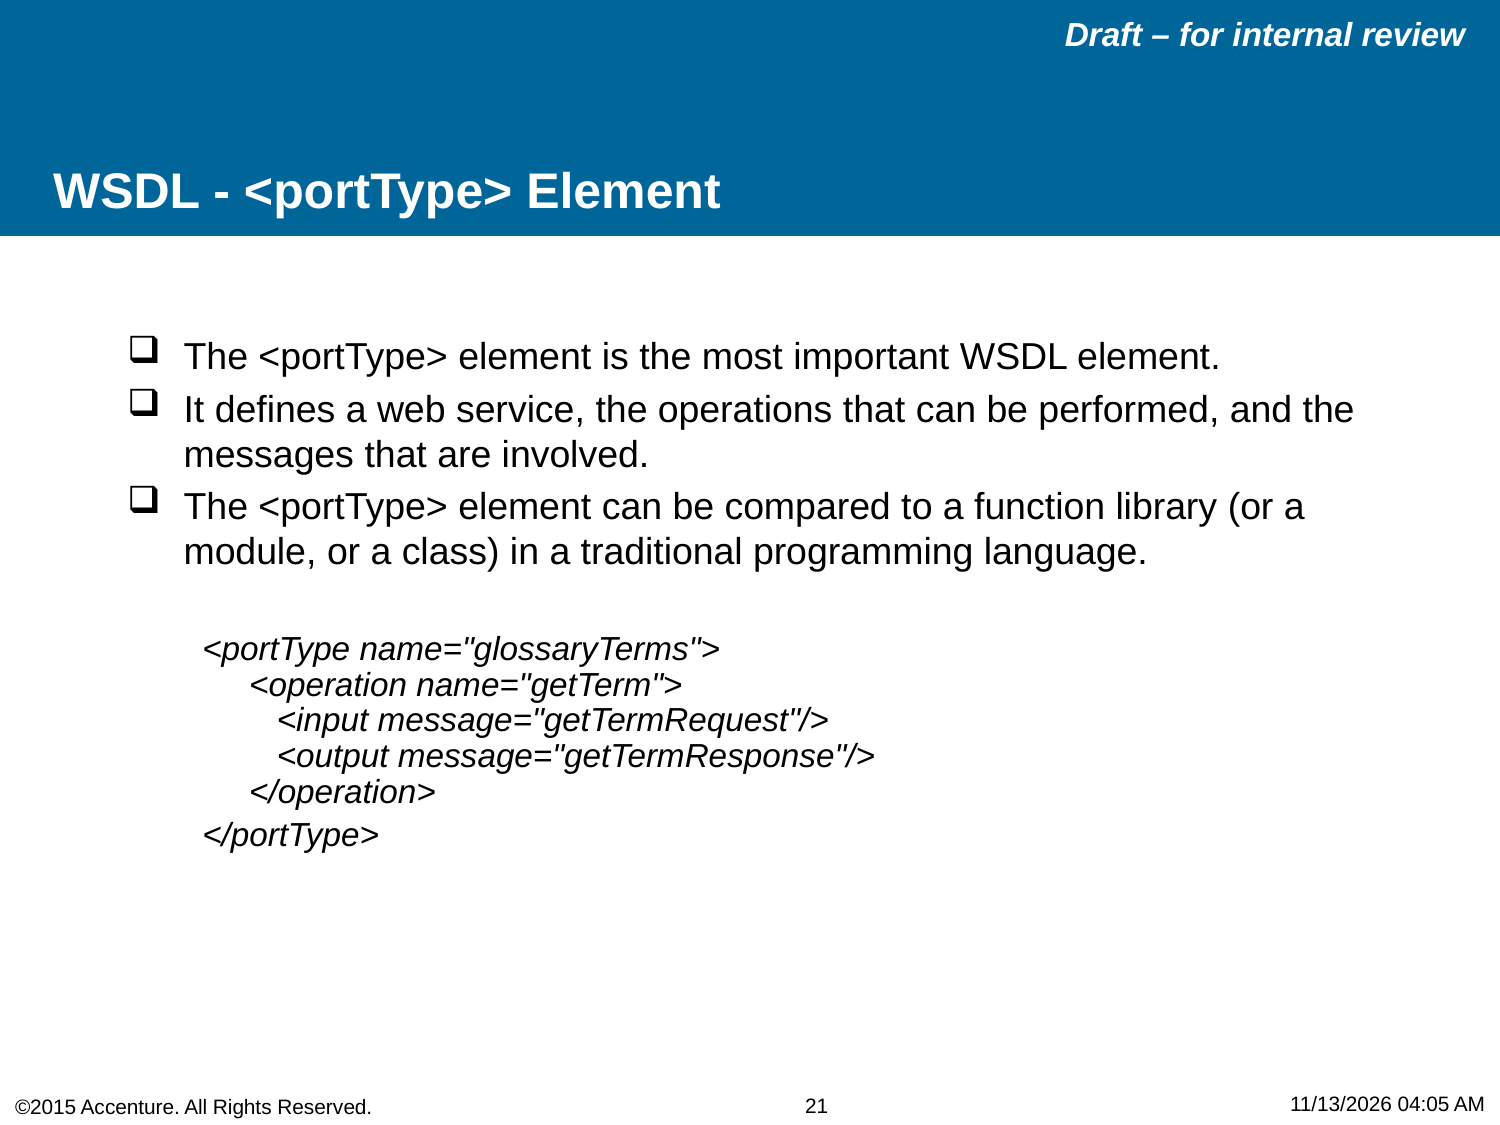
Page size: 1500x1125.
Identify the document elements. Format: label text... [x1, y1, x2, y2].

slide_number 21 [641, 1084, 992, 1125]
title WSDL - <portType> Element [38, 28, 1125, 226]
text_box The <portType> element is the most important WSDL element. It defines a web service, the operations that can be performed, and the messages that are involved. The <portType> element can be compared to a function library (or a module, or a class) in a traditional programming language. <portType name="glossaryTerms"> <operation name="getTerm"> <input message="getTermRequest"/> <output message="getTermResponse"/> </operation> </portType> [112, 324, 1388, 1000]
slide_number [1137, 1082, 1500, 1125]
footer ©2015 Accenture. All Rights Reserved. [0, 1086, 476, 1125]
